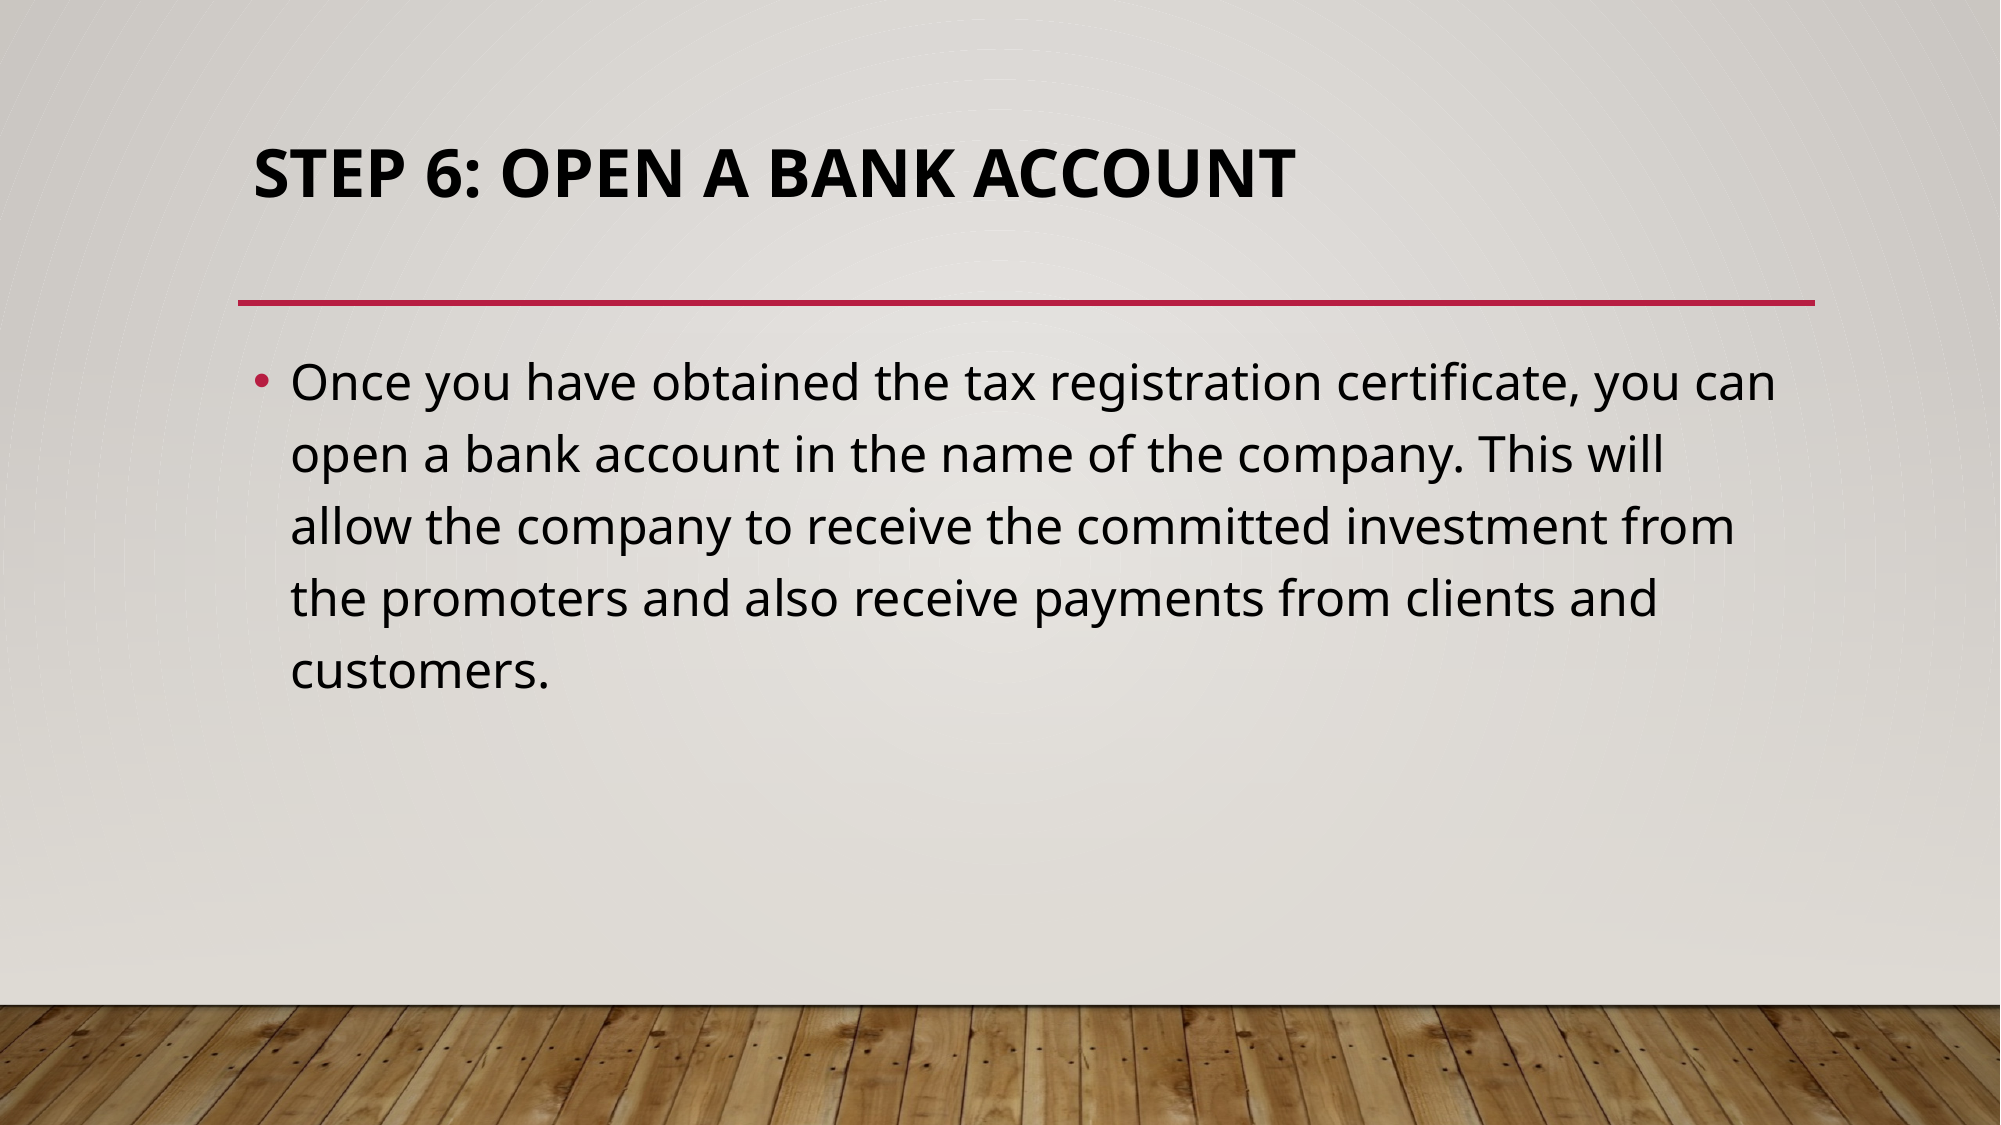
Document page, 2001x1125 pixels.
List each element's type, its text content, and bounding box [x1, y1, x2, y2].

title Step 6: Open a bank account [238, 131, 1814, 305]
picture [0, 1005, 2000, 1125]
list Once you have obtained the tax registration certificate, you can open a bank account in the name of the company. This will allow the company to receive the committed investment from the promoters and also receive payments from clients and customers. [238, 330, 1814, 897]
